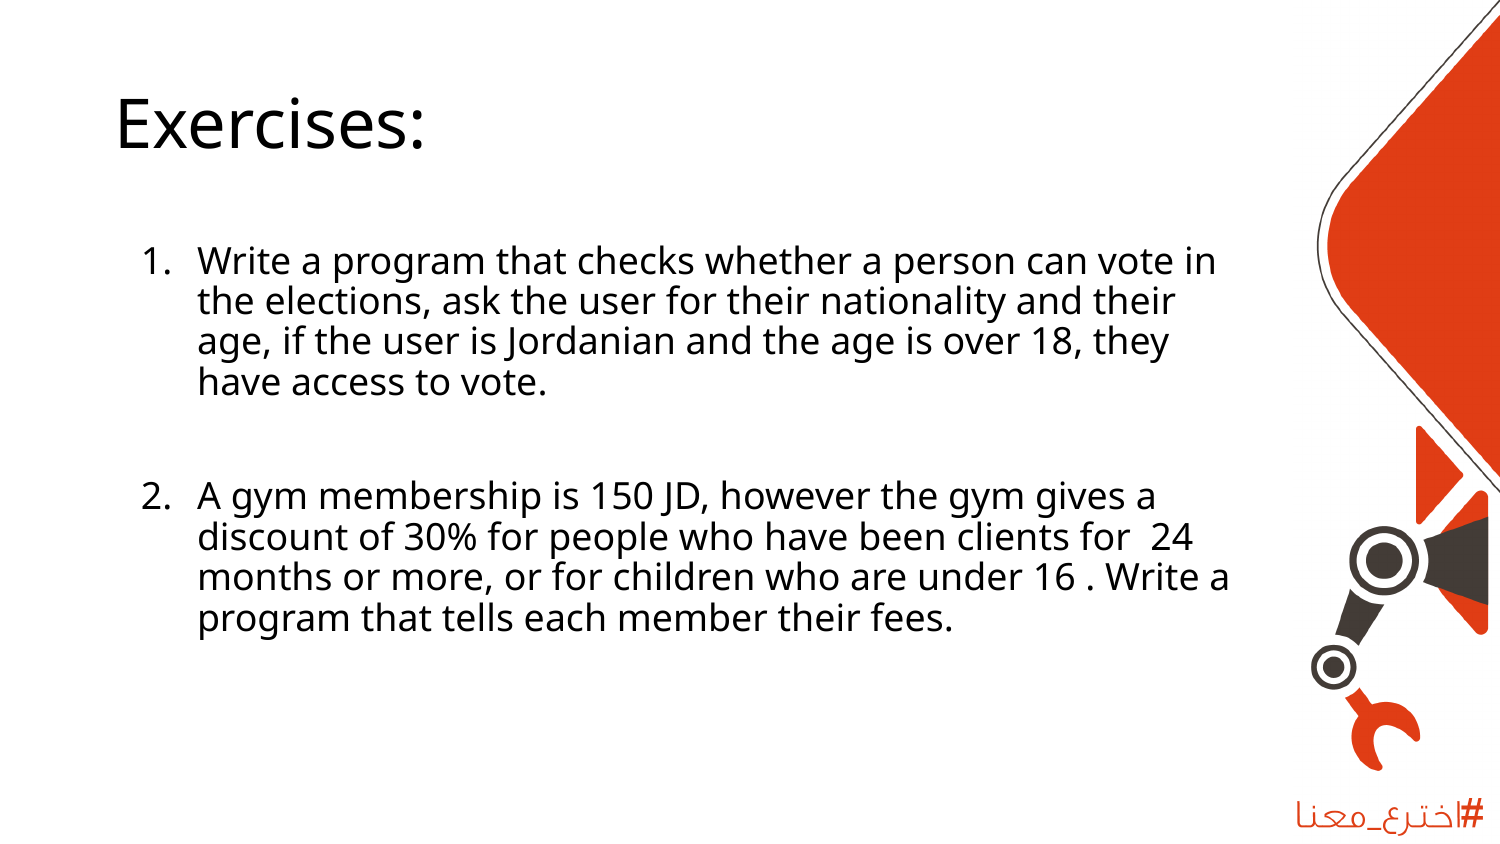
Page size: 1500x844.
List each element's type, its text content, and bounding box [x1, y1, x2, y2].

list Write a program that checks whether a person can vote in the elections, ask the user for their nationality and their age, if the user is Jordanian and the age is over 18, they have access to vote. A gym membership is 150 JD, however the gym gives a discount of 30% for people who have been clients for 24 months or more, or for children who are under 16 . Write a program that tells each member their fees. [110, 236, 1266, 765]
picture [1293, 0, 1500, 844]
title Exercises: [103, 44, 1258, 208]
